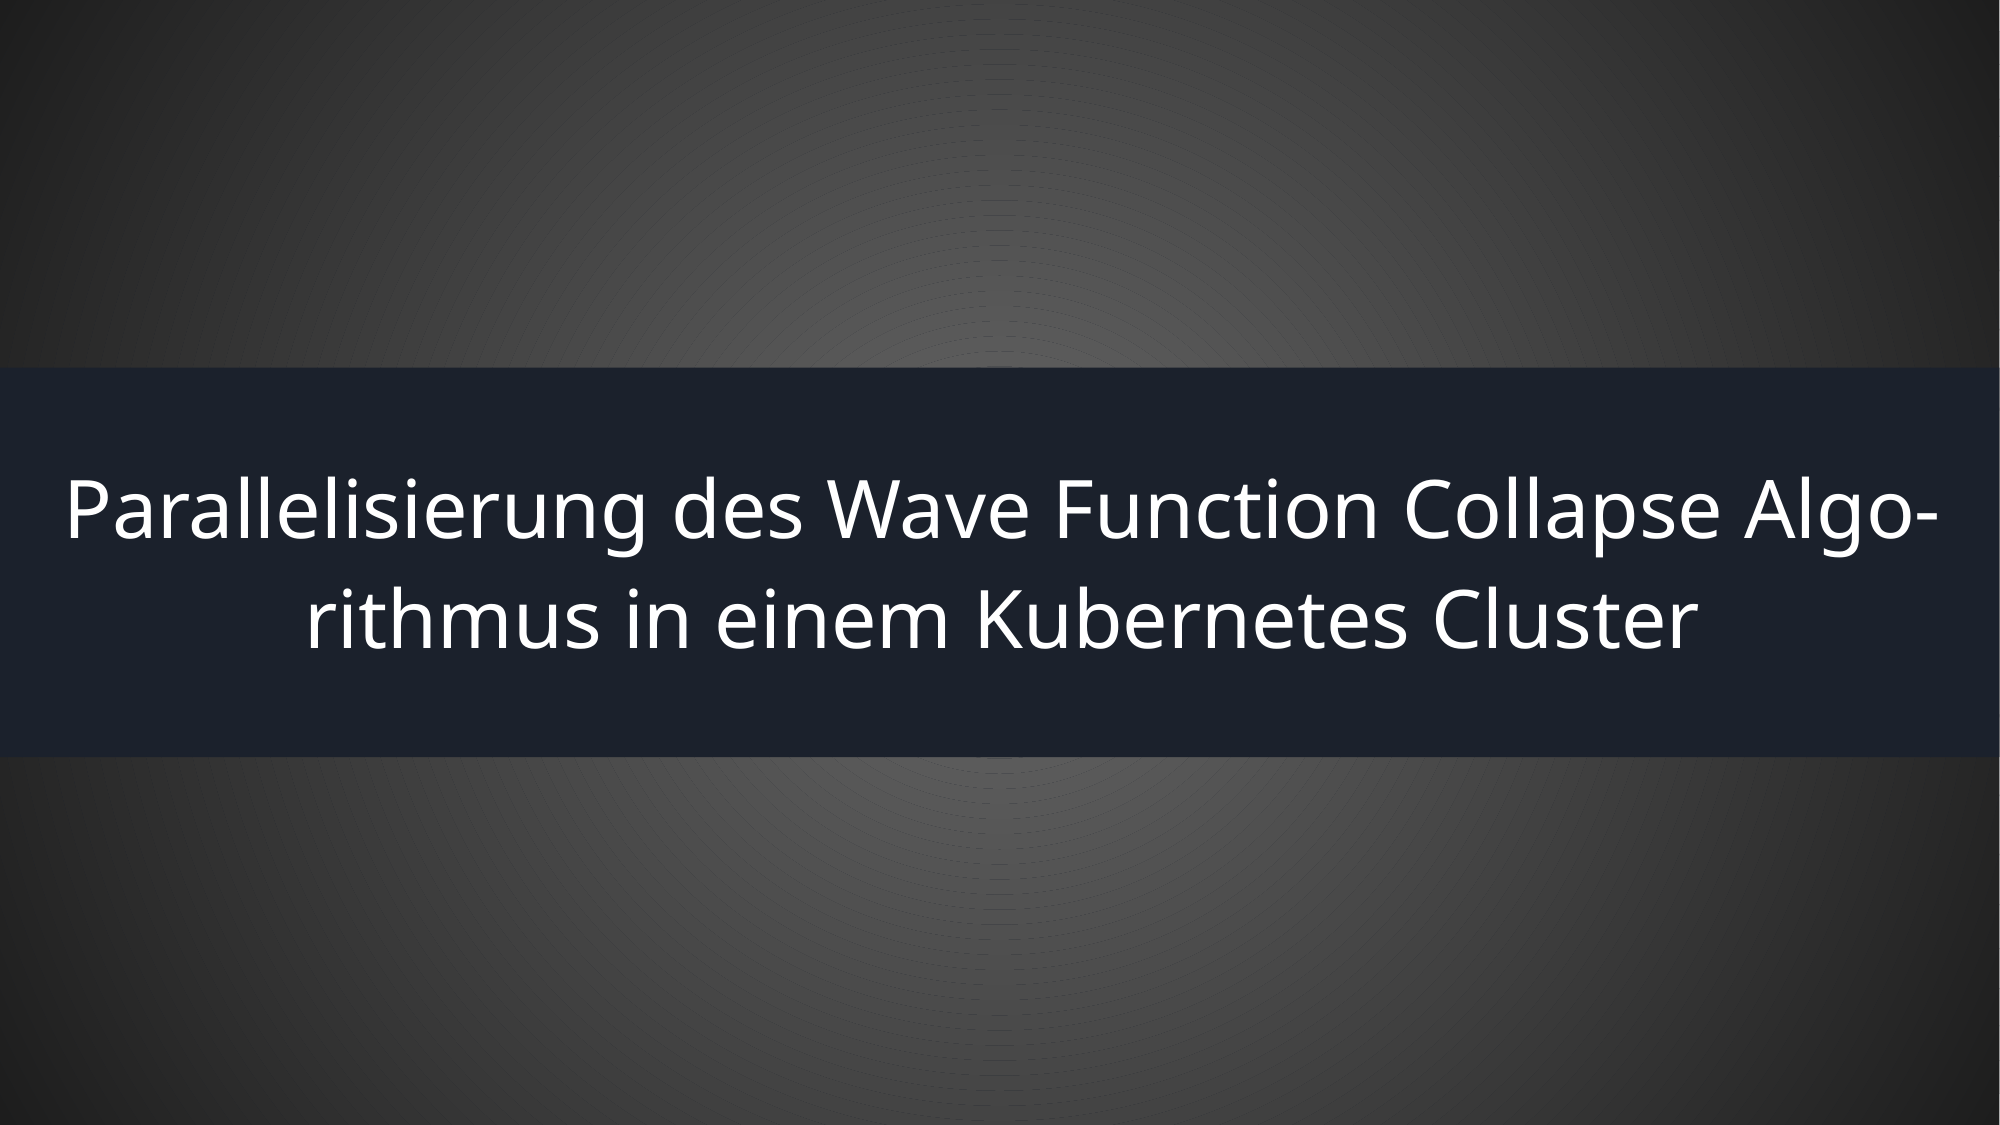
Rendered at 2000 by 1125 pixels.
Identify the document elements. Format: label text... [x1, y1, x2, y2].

title Parallelisierung des Wave Function Collapse Algo- rithmus in einem Kubernetes Cluster [38, 428, 1967, 697]
